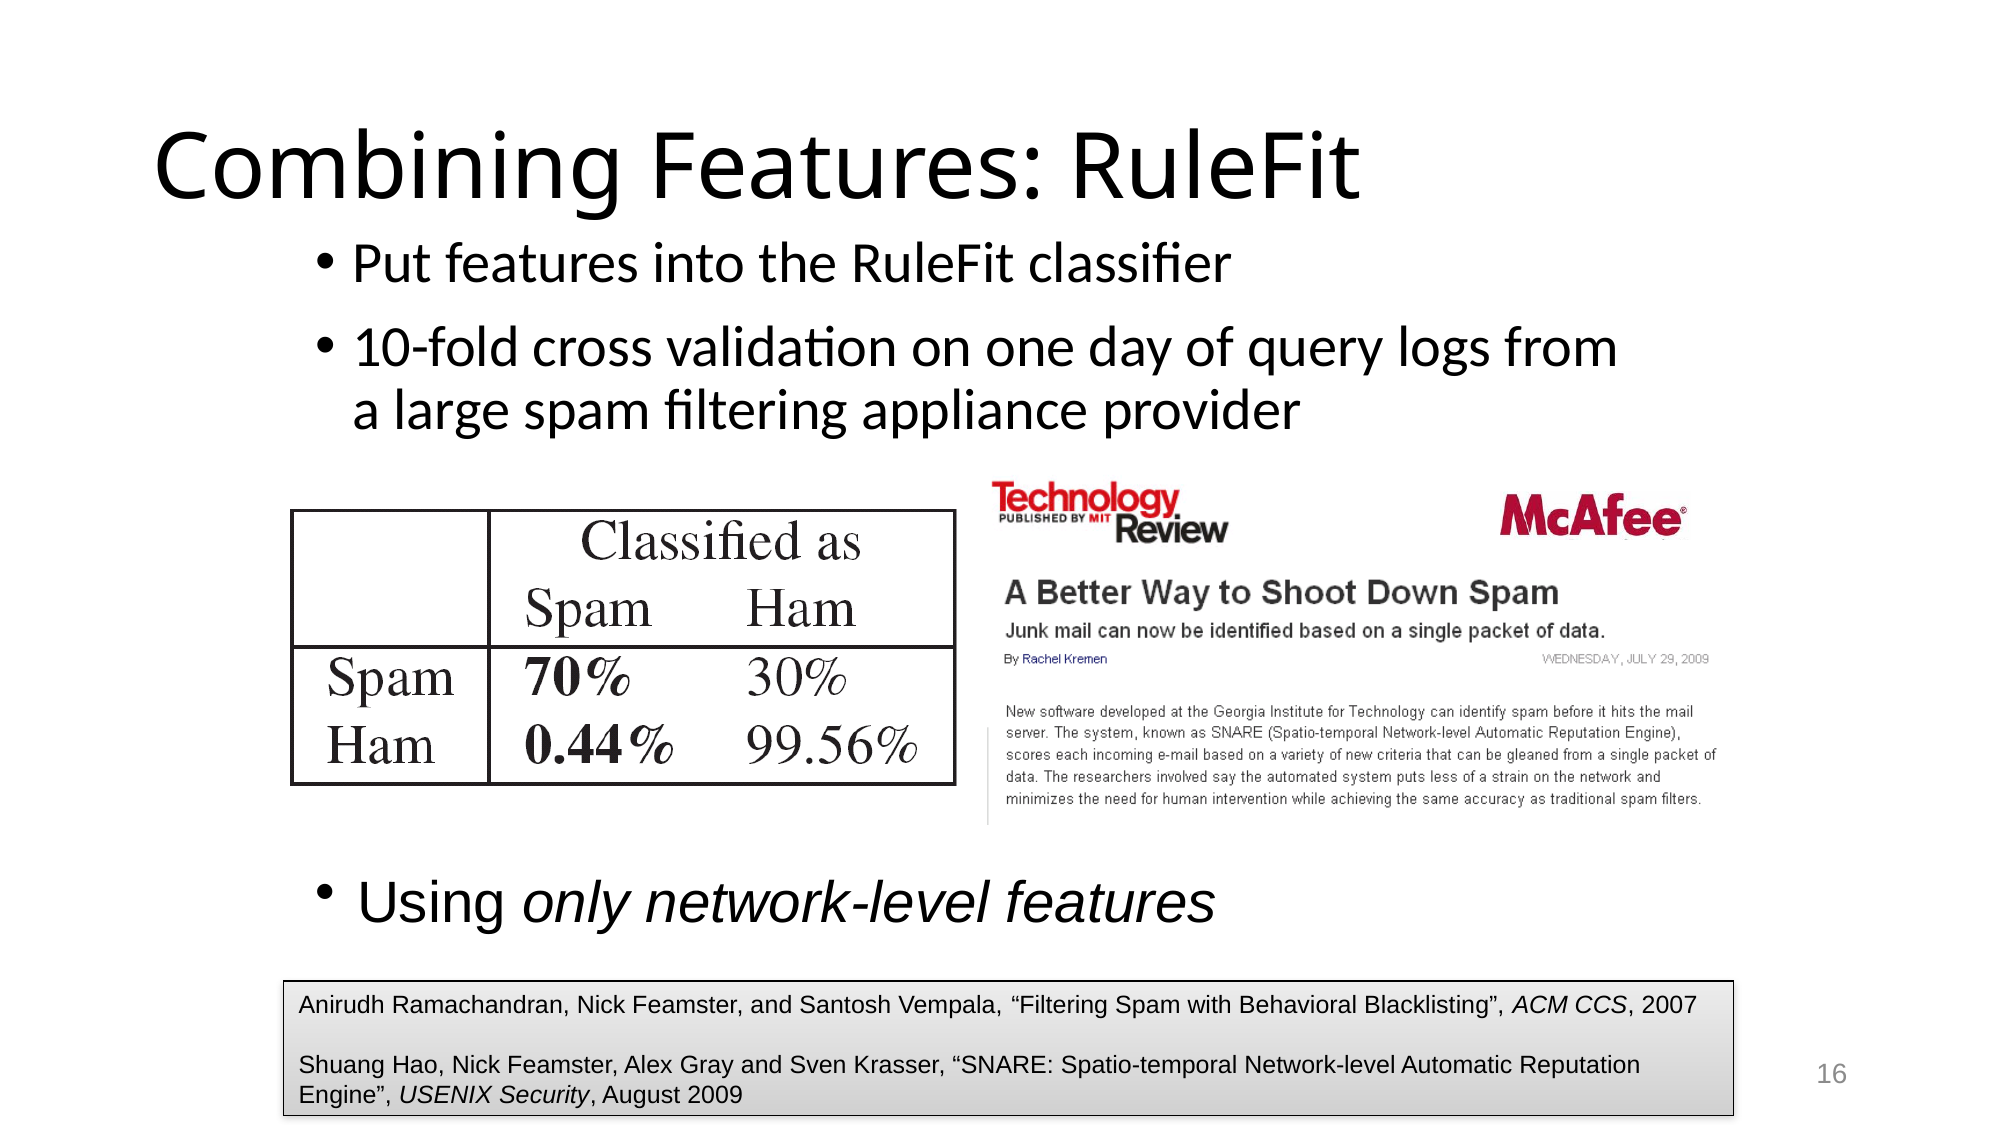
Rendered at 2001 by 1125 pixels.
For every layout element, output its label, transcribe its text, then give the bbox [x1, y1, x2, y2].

text_box Using only network-level features [299, 774, 1650, 975]
title Combining Features: RuleFit [137, 59, 1863, 278]
text_box Anirudh Ramachandran, Nick Feamster, and Santosh Vempala, “Filtering Spam with Behavioral Blacklisting”, ACM CCS, 2007 Shuang Hao, Nick Feamster, Alex Gray and Sven Krasser, “SNARE: Spatio-temporal Network-level Automatic Reputation Engine”, USENIX Security, August 2009 [283, 981, 1734, 1116]
slide_number 16 [1737, 1042, 1863, 1103]
list Put features into the RuleFit classifier 10-fold cross validation on one day of query logs from a large spam filtering appliance provider [300, 224, 1650, 500]
picture [277, 494, 981, 802]
picture [985, 467, 1727, 825]
